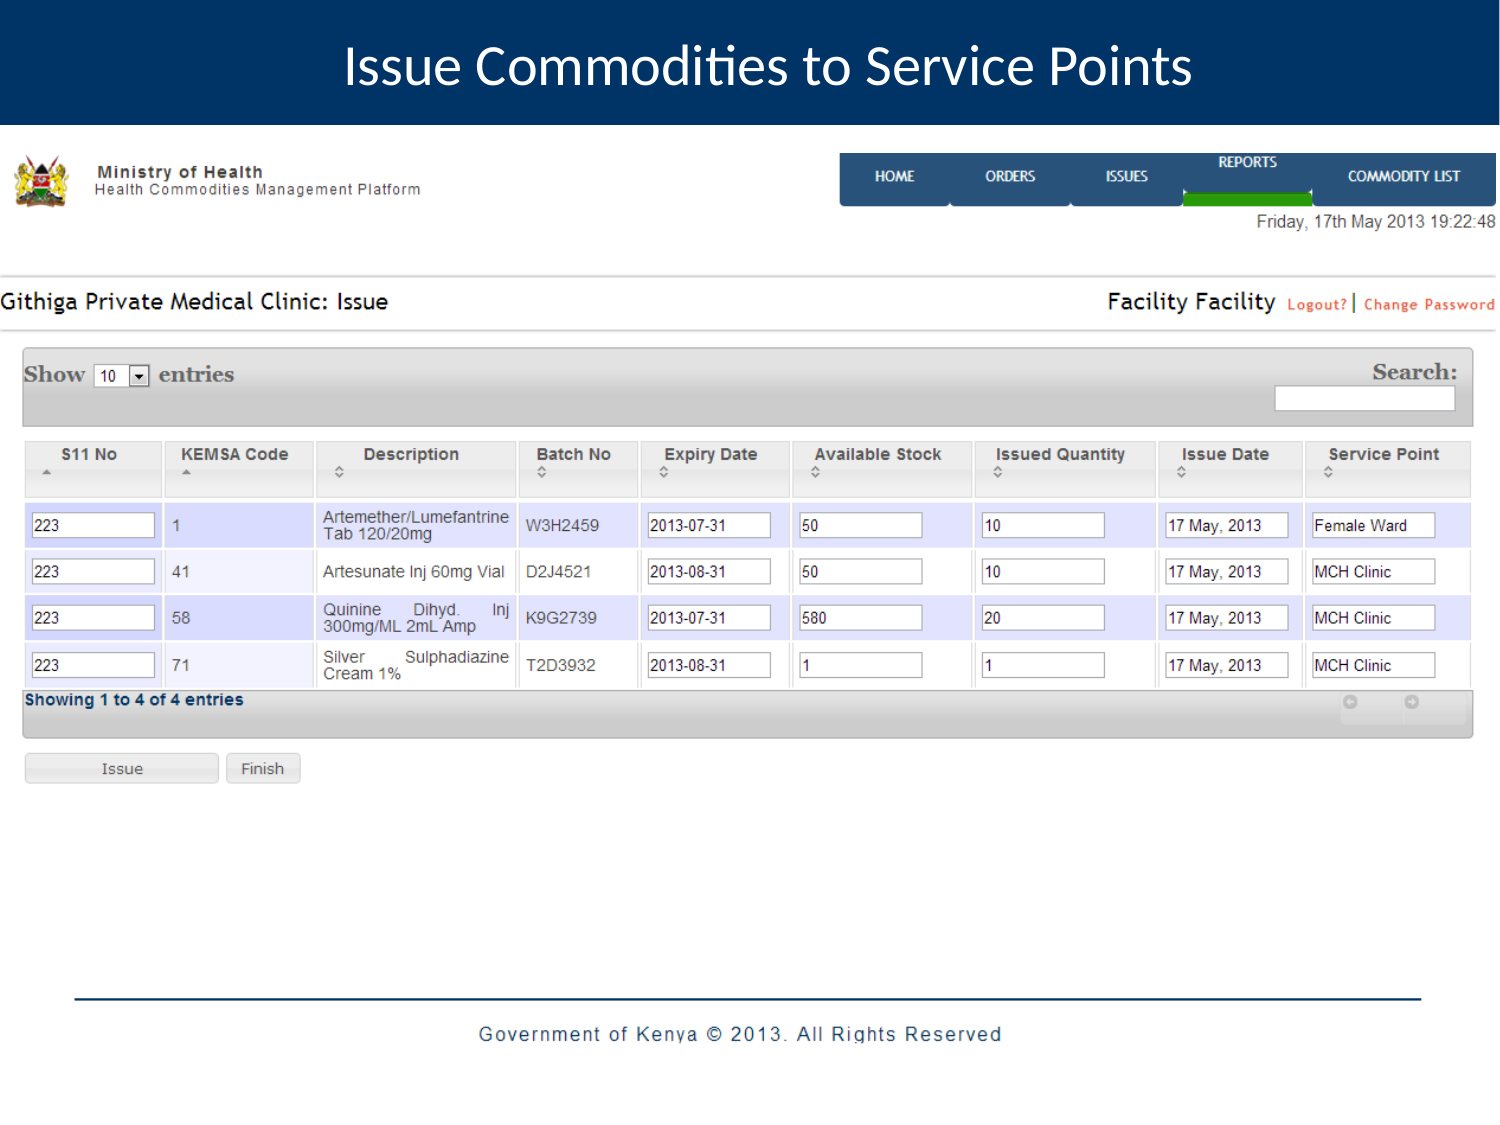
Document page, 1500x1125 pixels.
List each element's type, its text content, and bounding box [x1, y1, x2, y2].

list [0, 153, 1497, 1073]
text_box Issue Commodities to Service Points [0, 0, 1500, 125]
